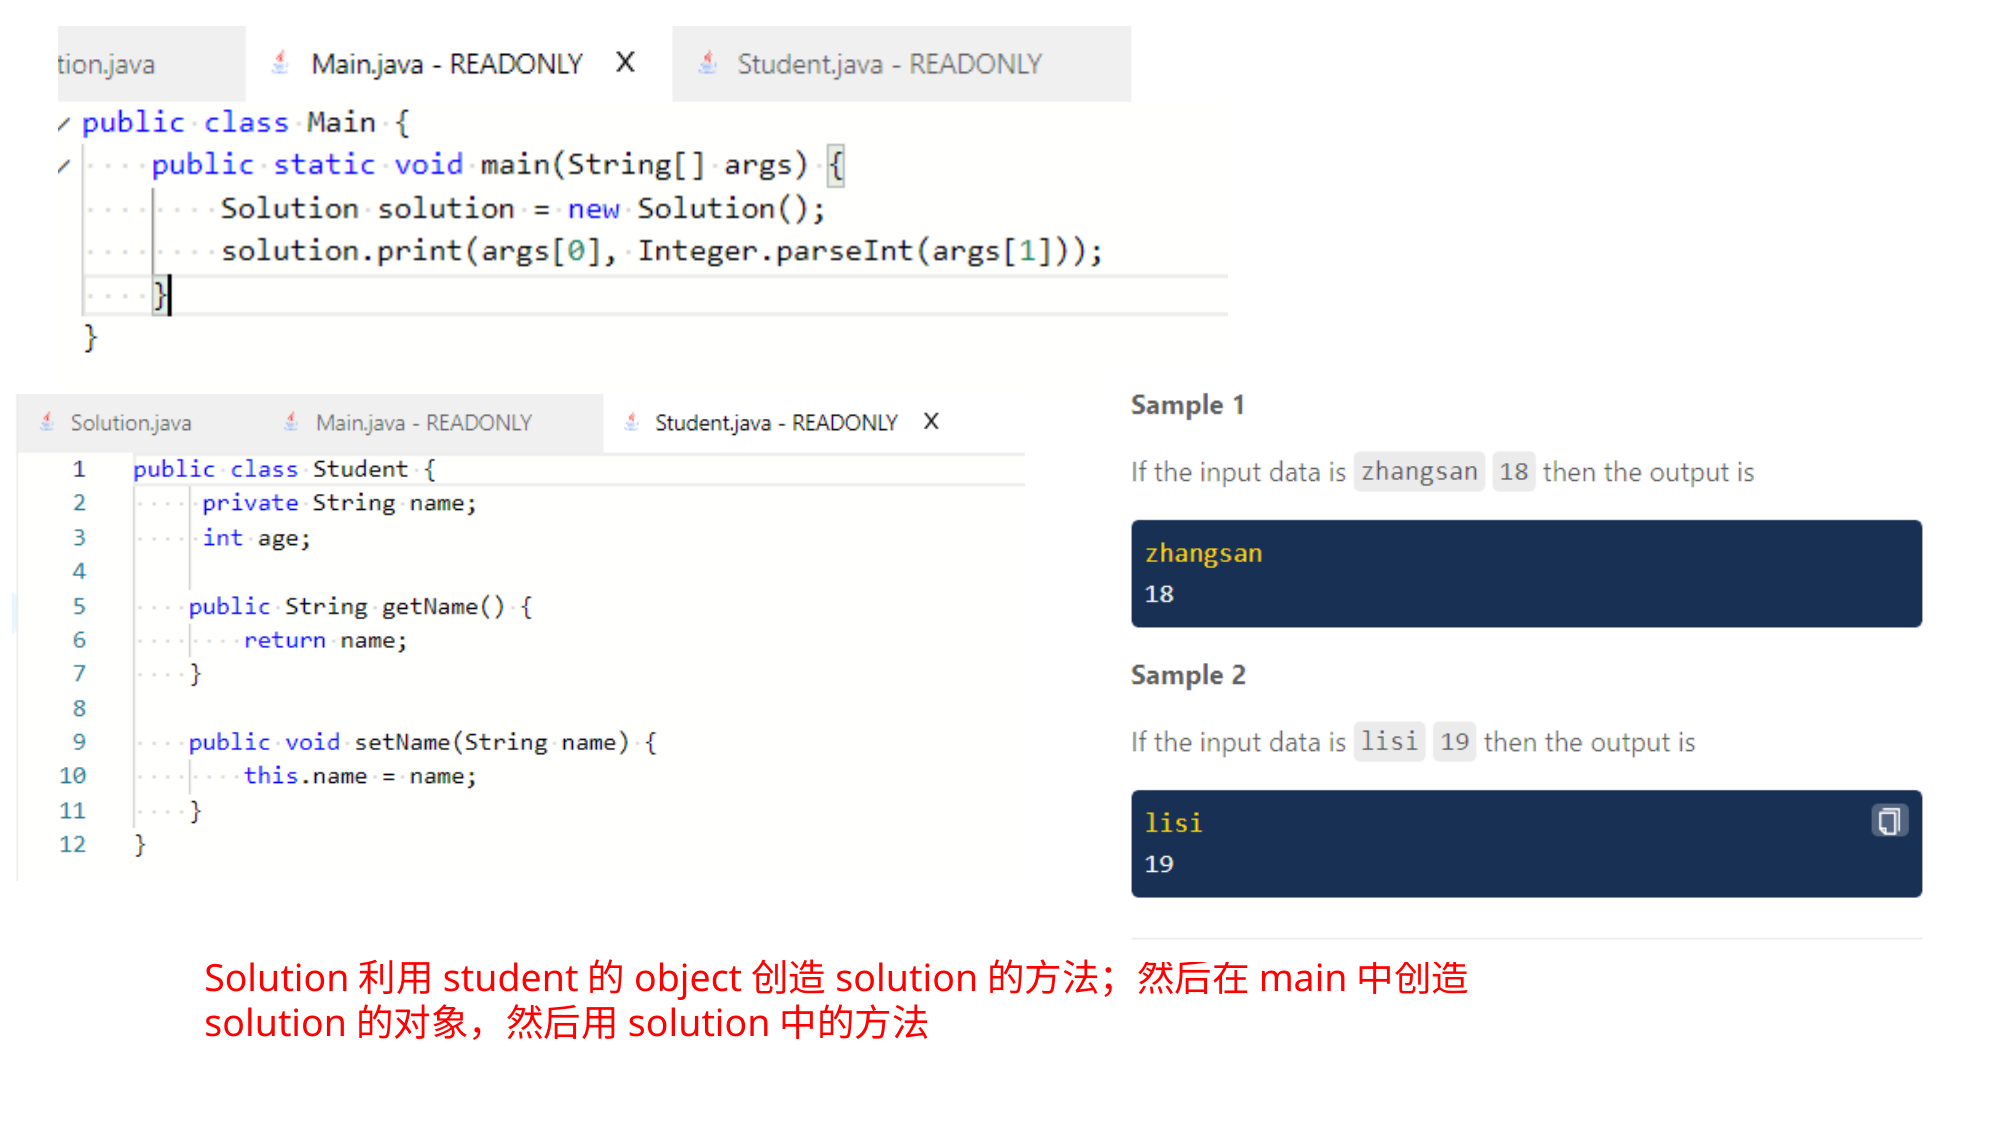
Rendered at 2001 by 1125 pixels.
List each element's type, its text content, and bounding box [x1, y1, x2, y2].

text_box Solution利用student的object创造solution的方法；然后在main中创造solution的对象，然后用solution中的方法 [189, 946, 1574, 1052]
picture [12, 26, 1942, 962]
